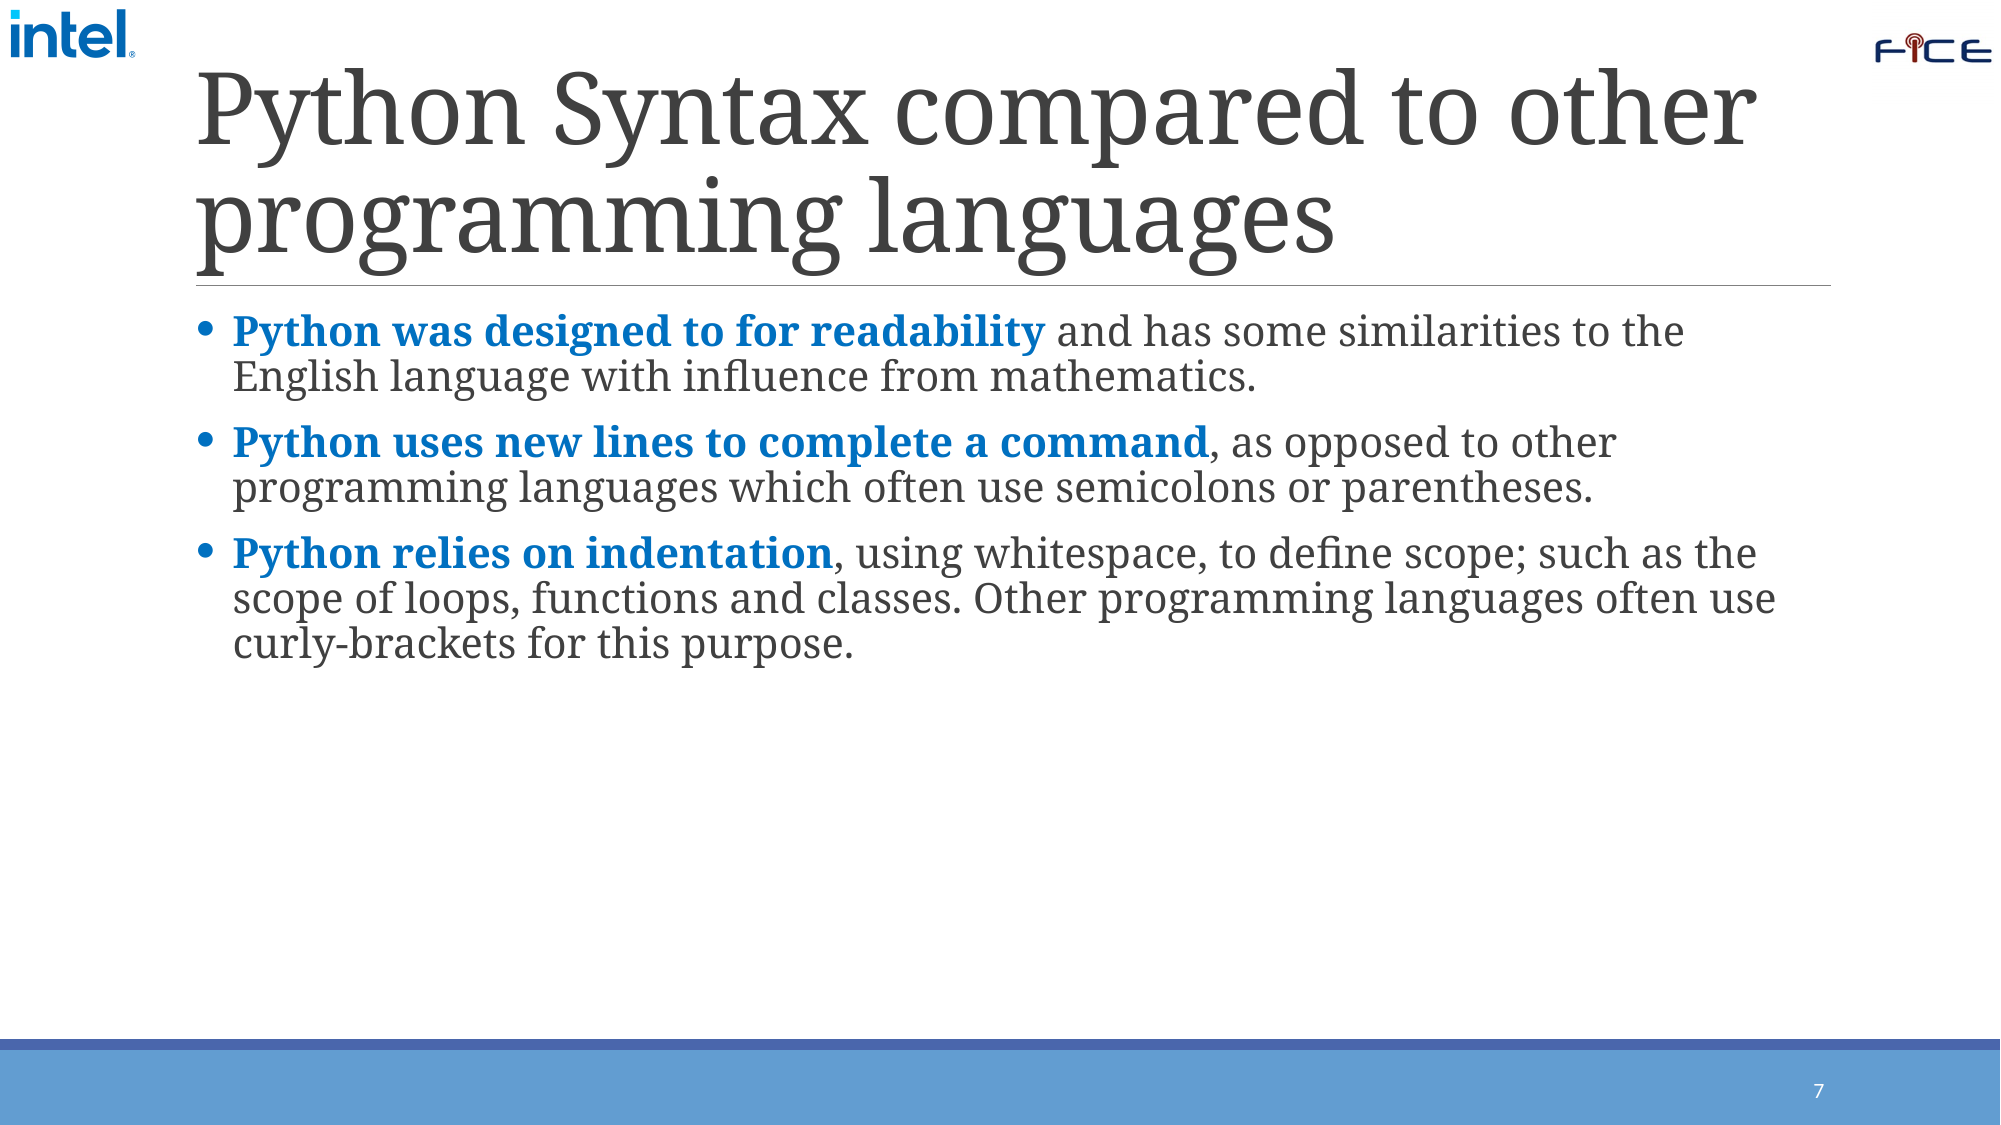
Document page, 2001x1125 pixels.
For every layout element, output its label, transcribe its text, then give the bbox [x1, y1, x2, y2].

picture [10, 8, 136, 59]
slide_number 7 [1624, 1059, 1840, 1120]
title Python Syntax compared to other programming languages [180, 47, 1830, 285]
list Python was designed to for readability and has some similarities to the English language with influence from mathematics. Python uses new lines to complete a command, as opposed to other programming languages which often use semicolons or parentheses. Python relies on indentation, using whitespace, to define scope; such as the scope of loops, functions and classes. Other programming languages often use curly-brackets for this purpose. [180, 302, 1830, 963]
picture [1872, 0, 1994, 104]
